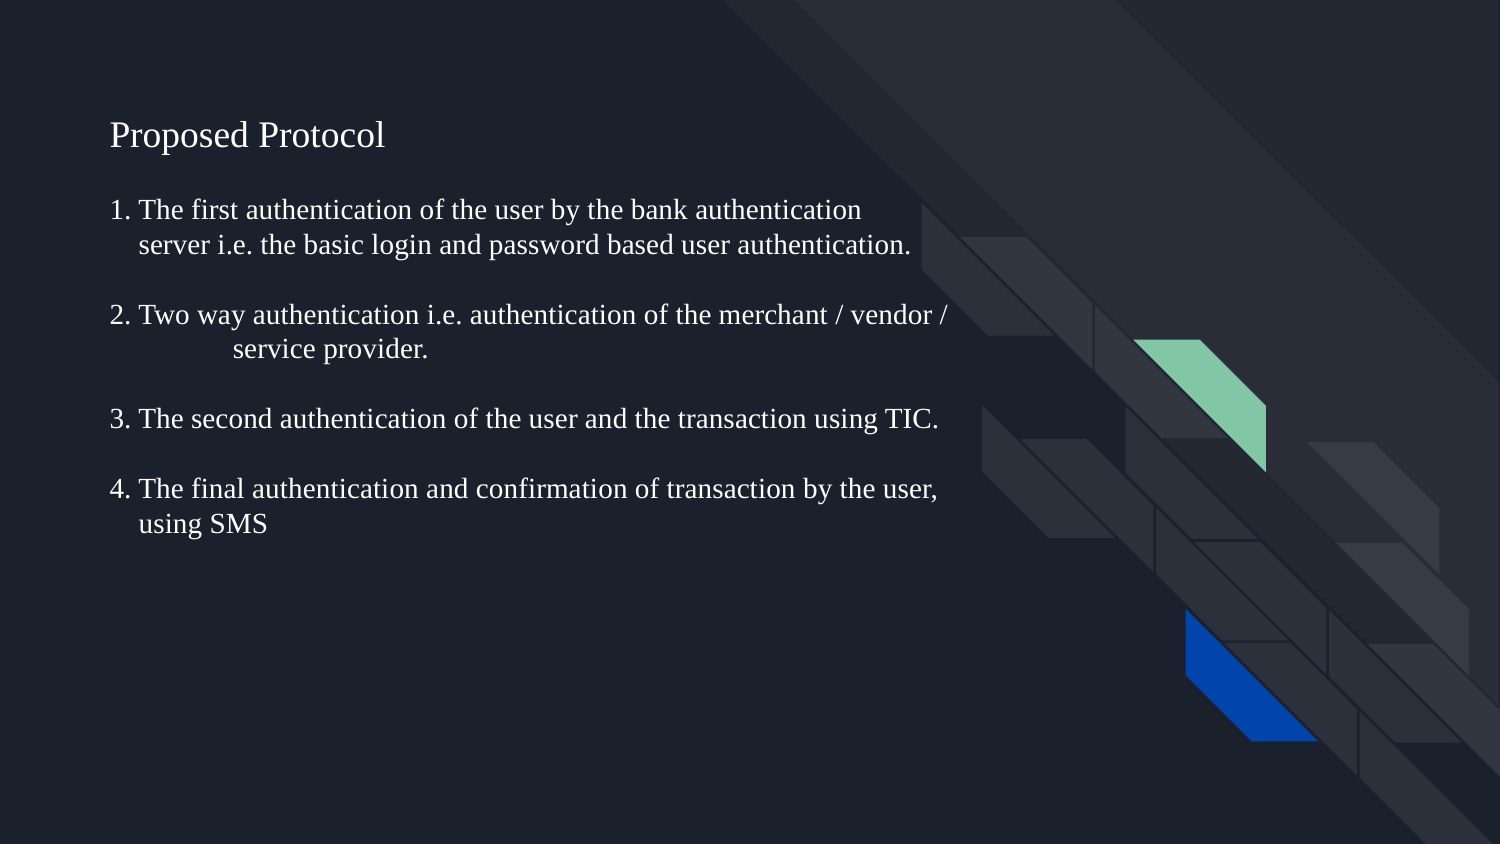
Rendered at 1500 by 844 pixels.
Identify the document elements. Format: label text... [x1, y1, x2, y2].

title Proposed Protocol 1. The first authentication of the user by the bank authentication server i.e. the basic login and password based user authentication. 2. Two way authentication i.e. authentication of the merchant / vendor / service provider. 3. The second authentication of the user and the transaction using TIC. 4. The final authentication and confirmation of transaction by the user, using SMS [94, 33, 1032, 616]
